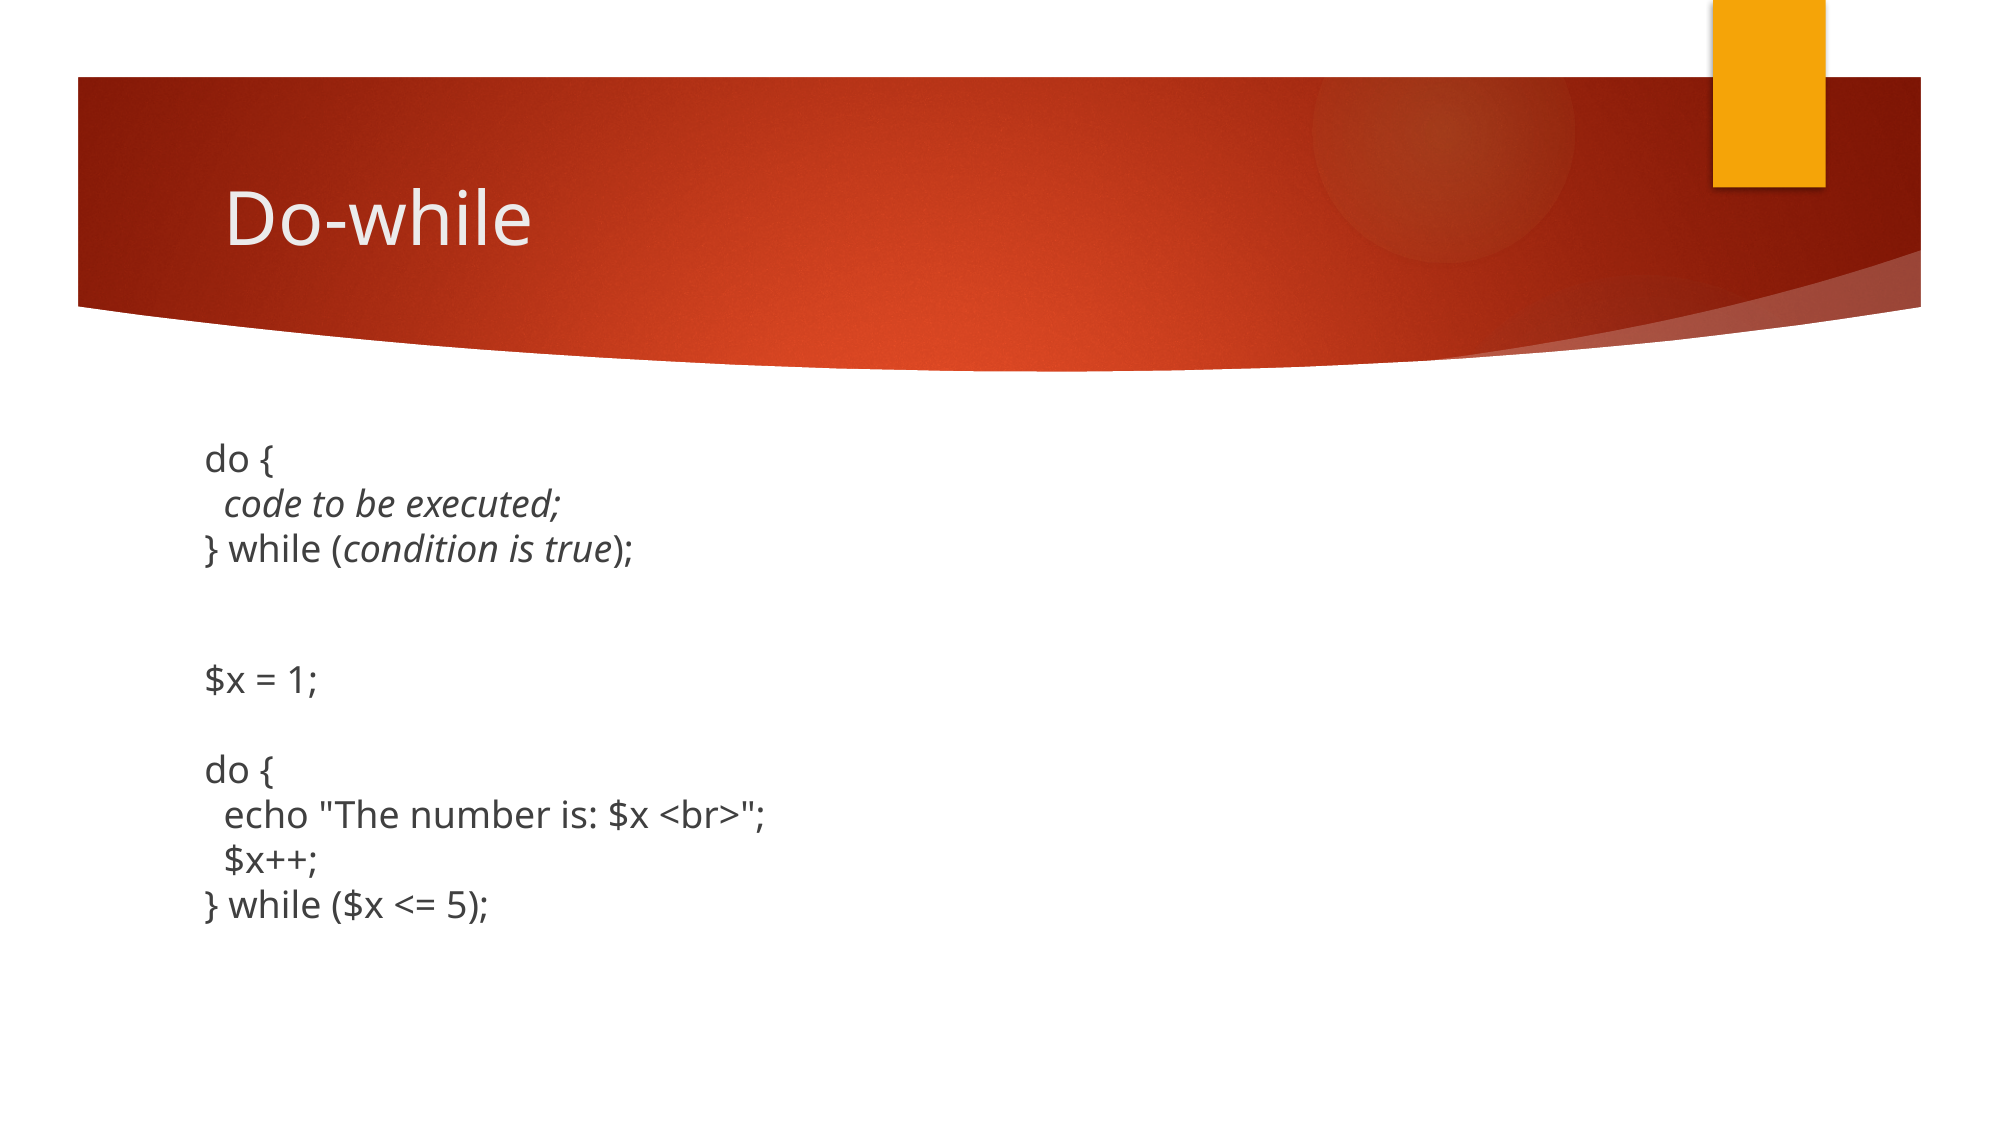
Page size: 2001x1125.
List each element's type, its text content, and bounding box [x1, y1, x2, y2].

list do { code to be executed; } while (condition is true); $x = 1; do { echo "The number is: $x <br>"; $x++; } while ($x <= 5); [189, 427, 1627, 988]
title Do-while [189, 155, 1627, 275]
